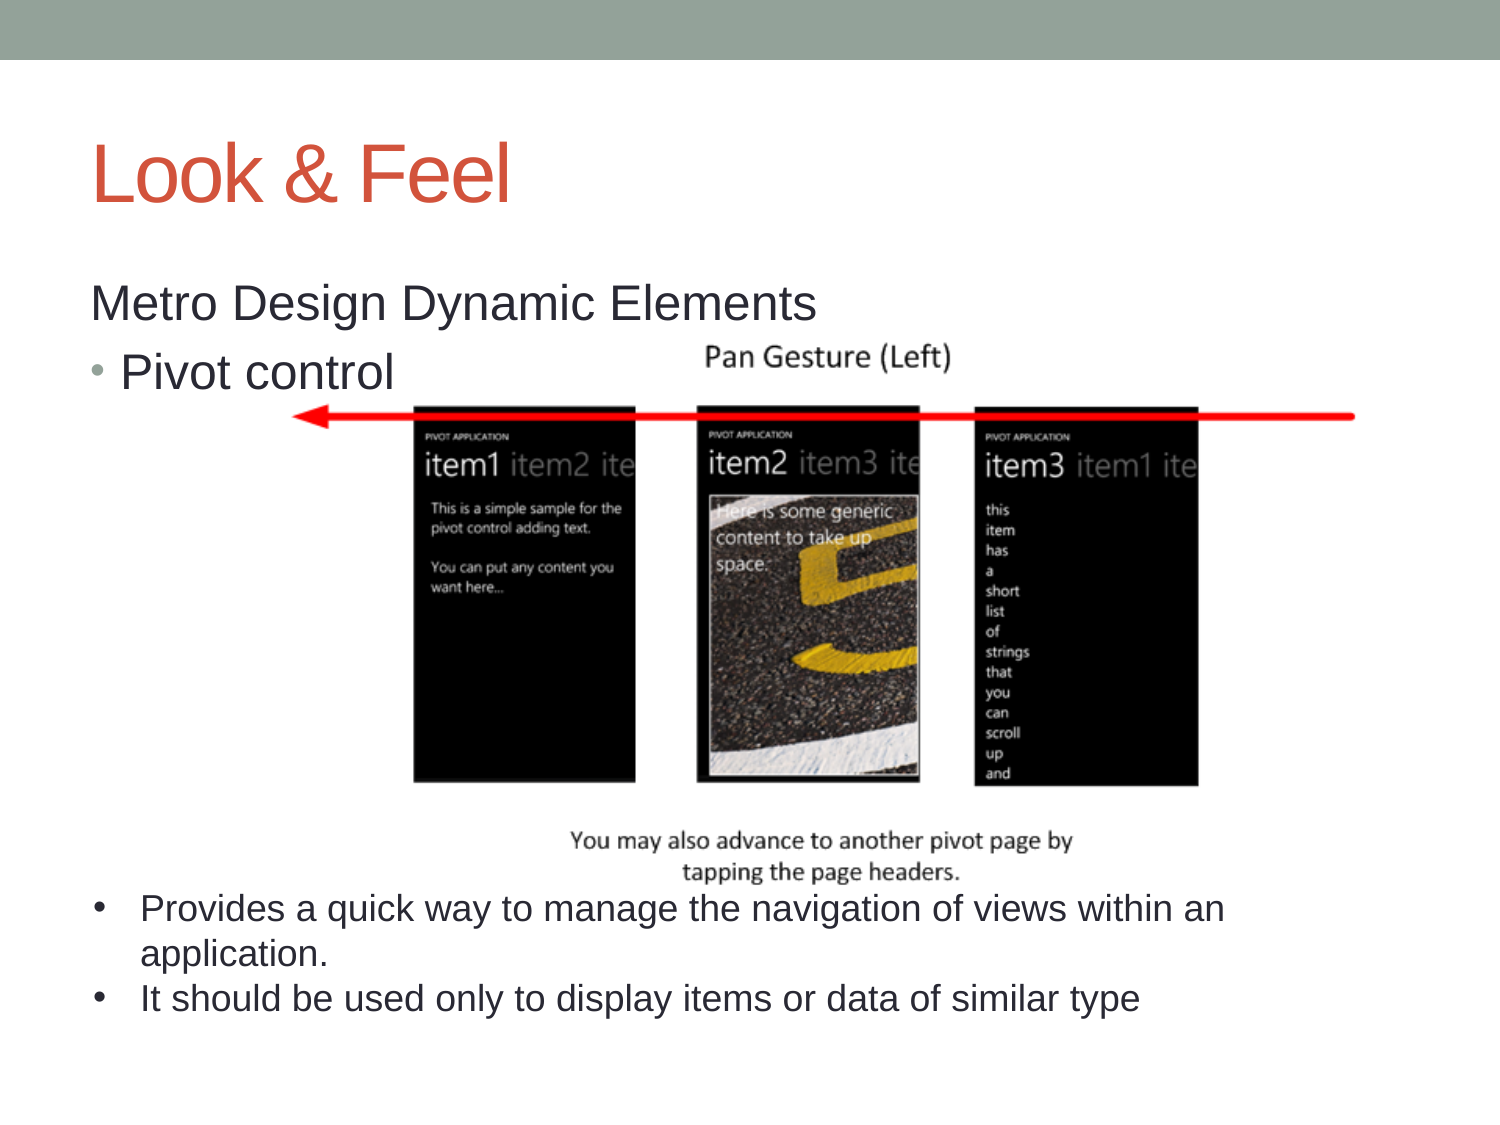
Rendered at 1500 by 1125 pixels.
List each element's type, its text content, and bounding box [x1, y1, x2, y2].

title Look & Feel [75, 87, 1425, 250]
picture [262, 299, 1435, 943]
list Metro Design Dynamic Elements Pivot control [75, 262, 1425, 1063]
